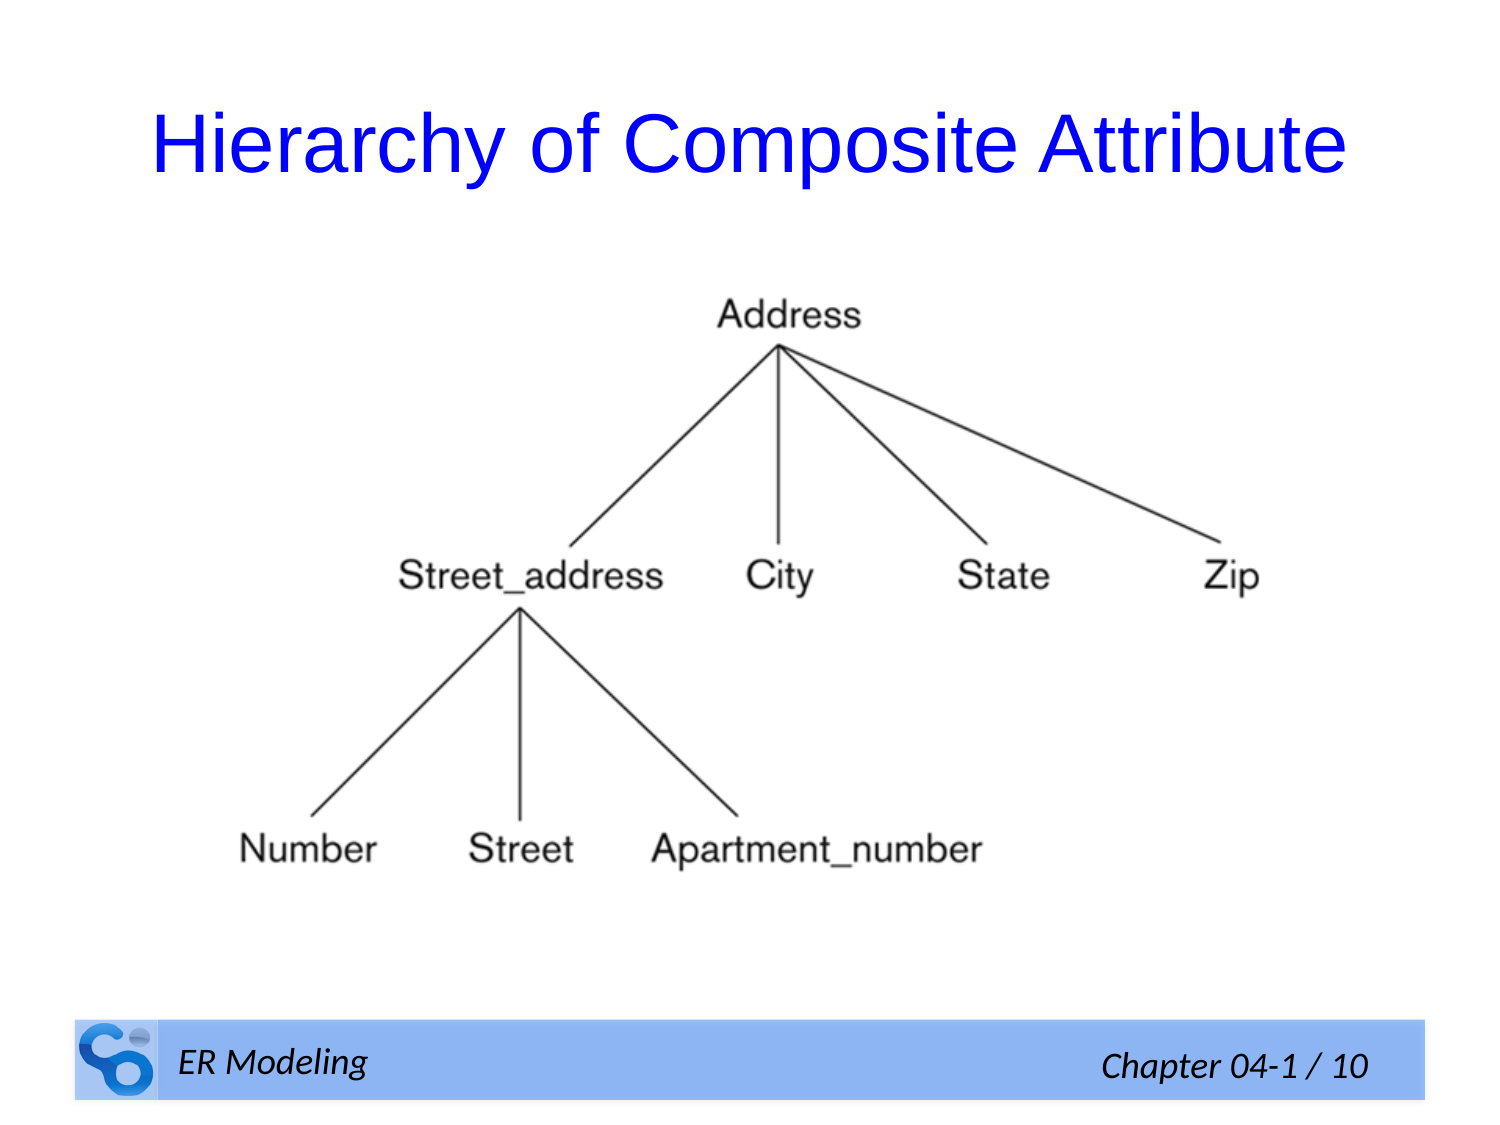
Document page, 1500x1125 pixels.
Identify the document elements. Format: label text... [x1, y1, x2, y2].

title Hierarchy of Composite Attribute [75, 45, 1425, 233]
picture [233, 244, 1267, 880]
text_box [74, 1019, 1426, 1101]
